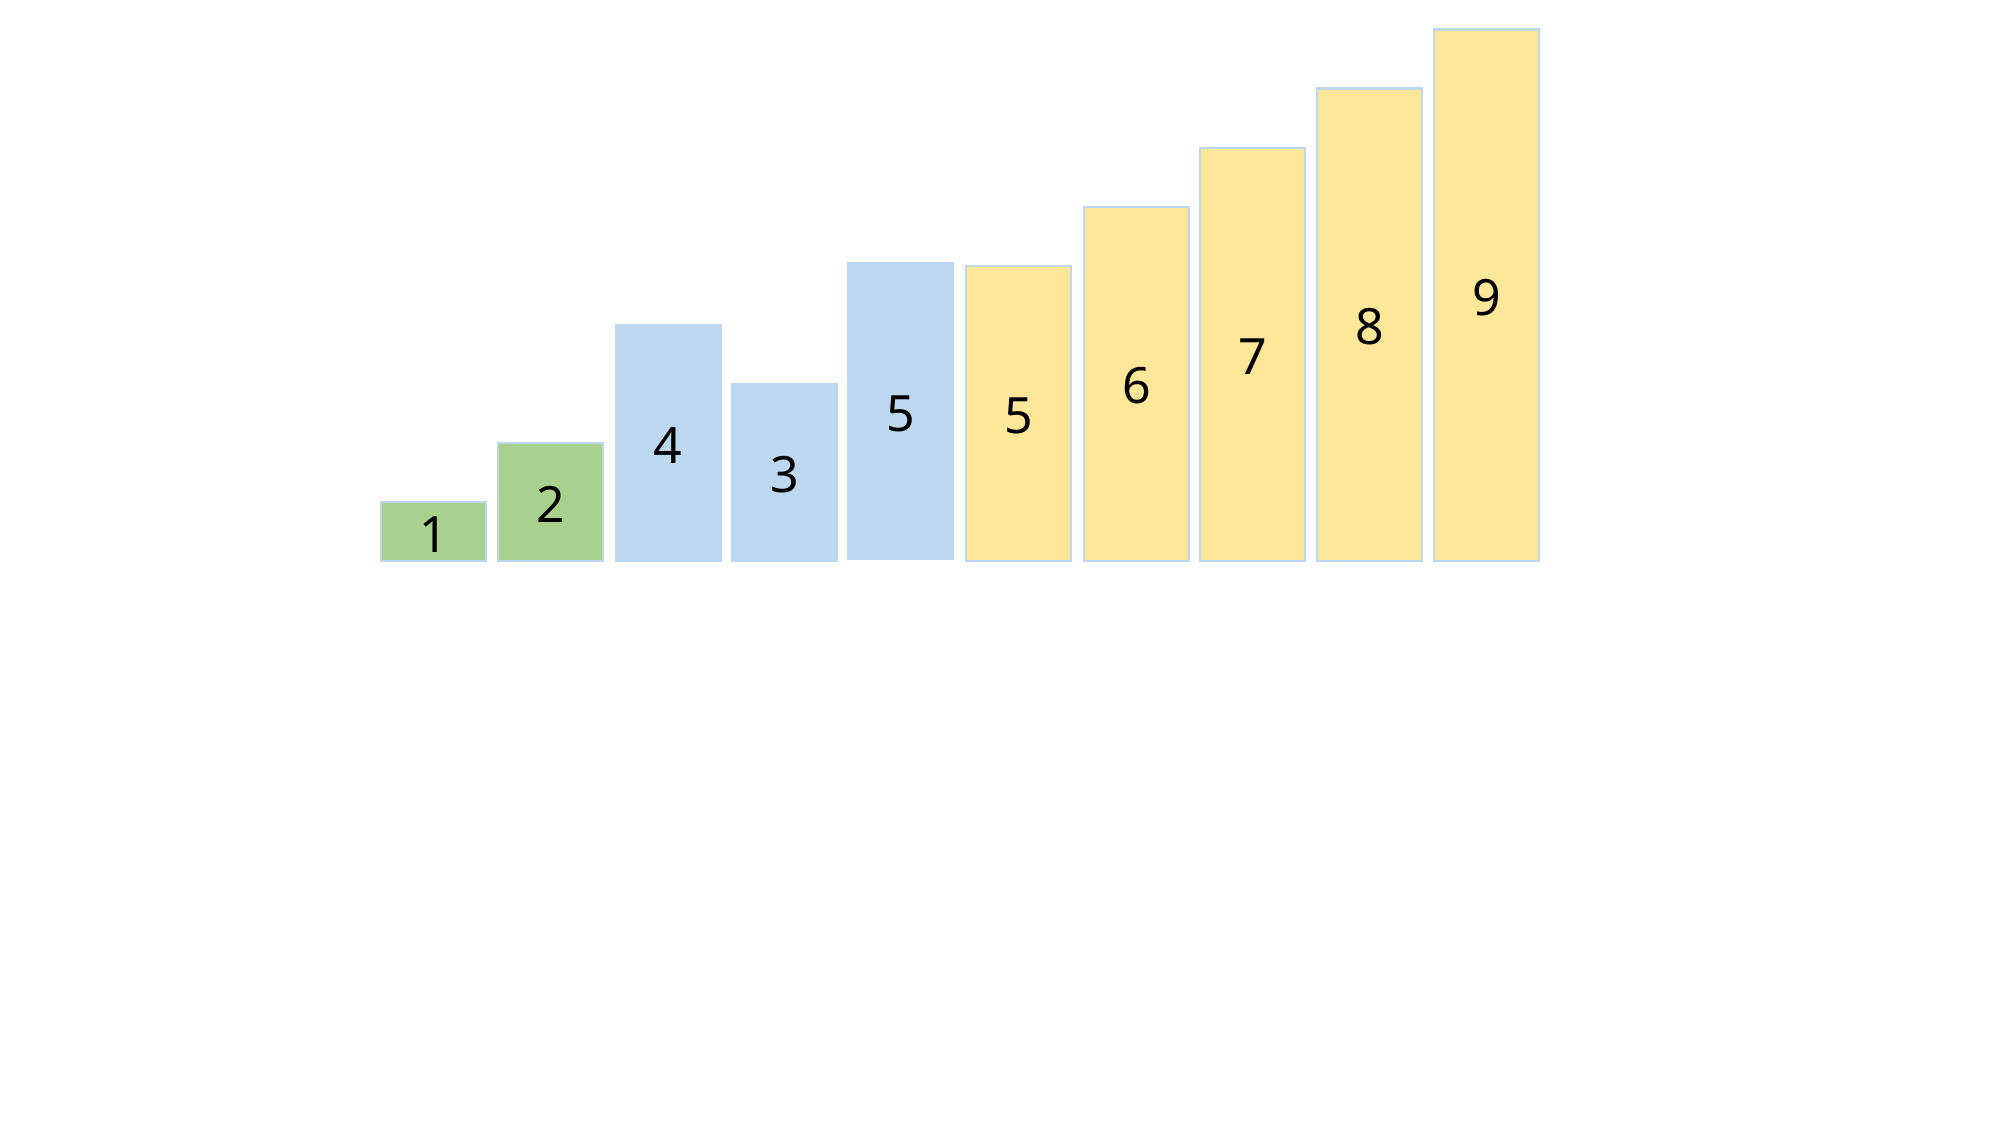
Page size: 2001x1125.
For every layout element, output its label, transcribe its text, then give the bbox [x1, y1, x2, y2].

text_box 5 [847, 262, 954, 560]
text_box 7 [1199, 147, 1306, 562]
text_box 9 [1433, 28, 1540, 562]
text_box 1 [380, 501, 487, 562]
text_box 6 [1083, 206, 1190, 562]
text_box 5 [965, 265, 1072, 562]
text_box 4 [615, 324, 722, 562]
text_box 2 [497, 442, 604, 562]
text_box 3 [731, 383, 838, 562]
text_box 8 [1316, 87, 1423, 562]
